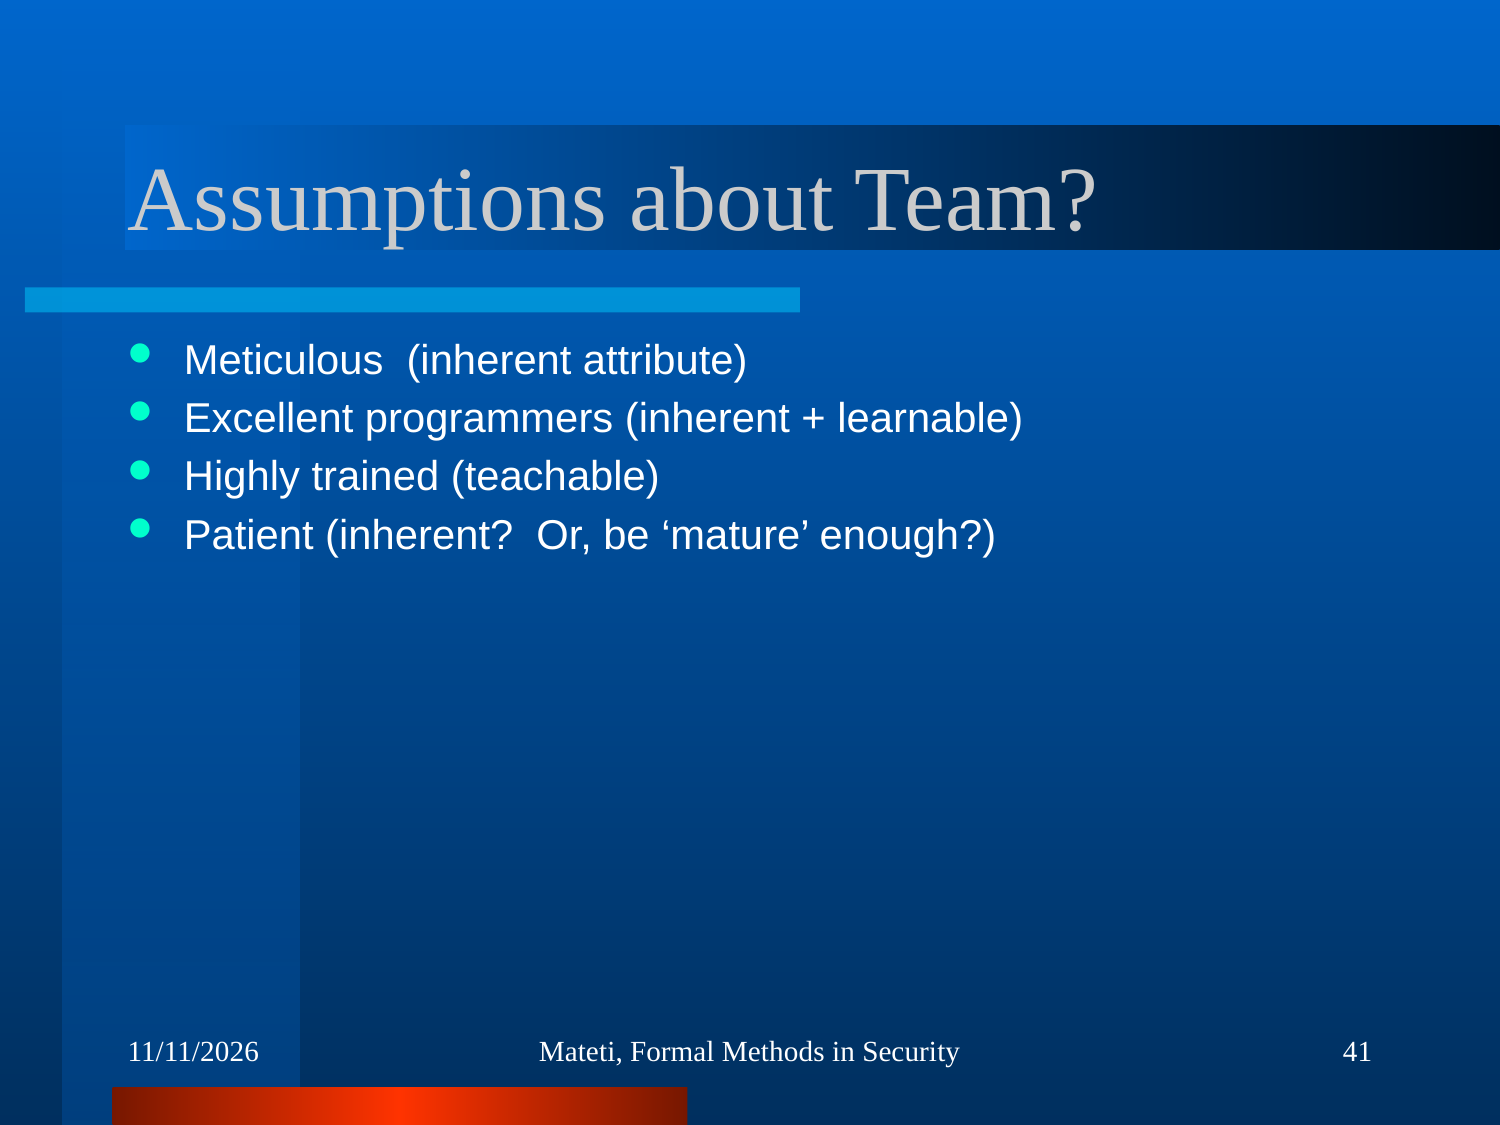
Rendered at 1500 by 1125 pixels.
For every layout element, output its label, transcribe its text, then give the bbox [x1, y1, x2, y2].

title Assumptions about Team? [112, 99, 1388, 288]
footer Mateti, Formal Methods in Security [512, 1012, 988, 1088]
list Meticulous (inherent attribute) Excellent programmers (inherent + learnable) Highly trained (teachable) Patient (inherent? Or, be ‘mature’ enough?) [112, 324, 1388, 1001]
slide_number 41 [1074, 1012, 1388, 1088]
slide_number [112, 1012, 426, 1088]
